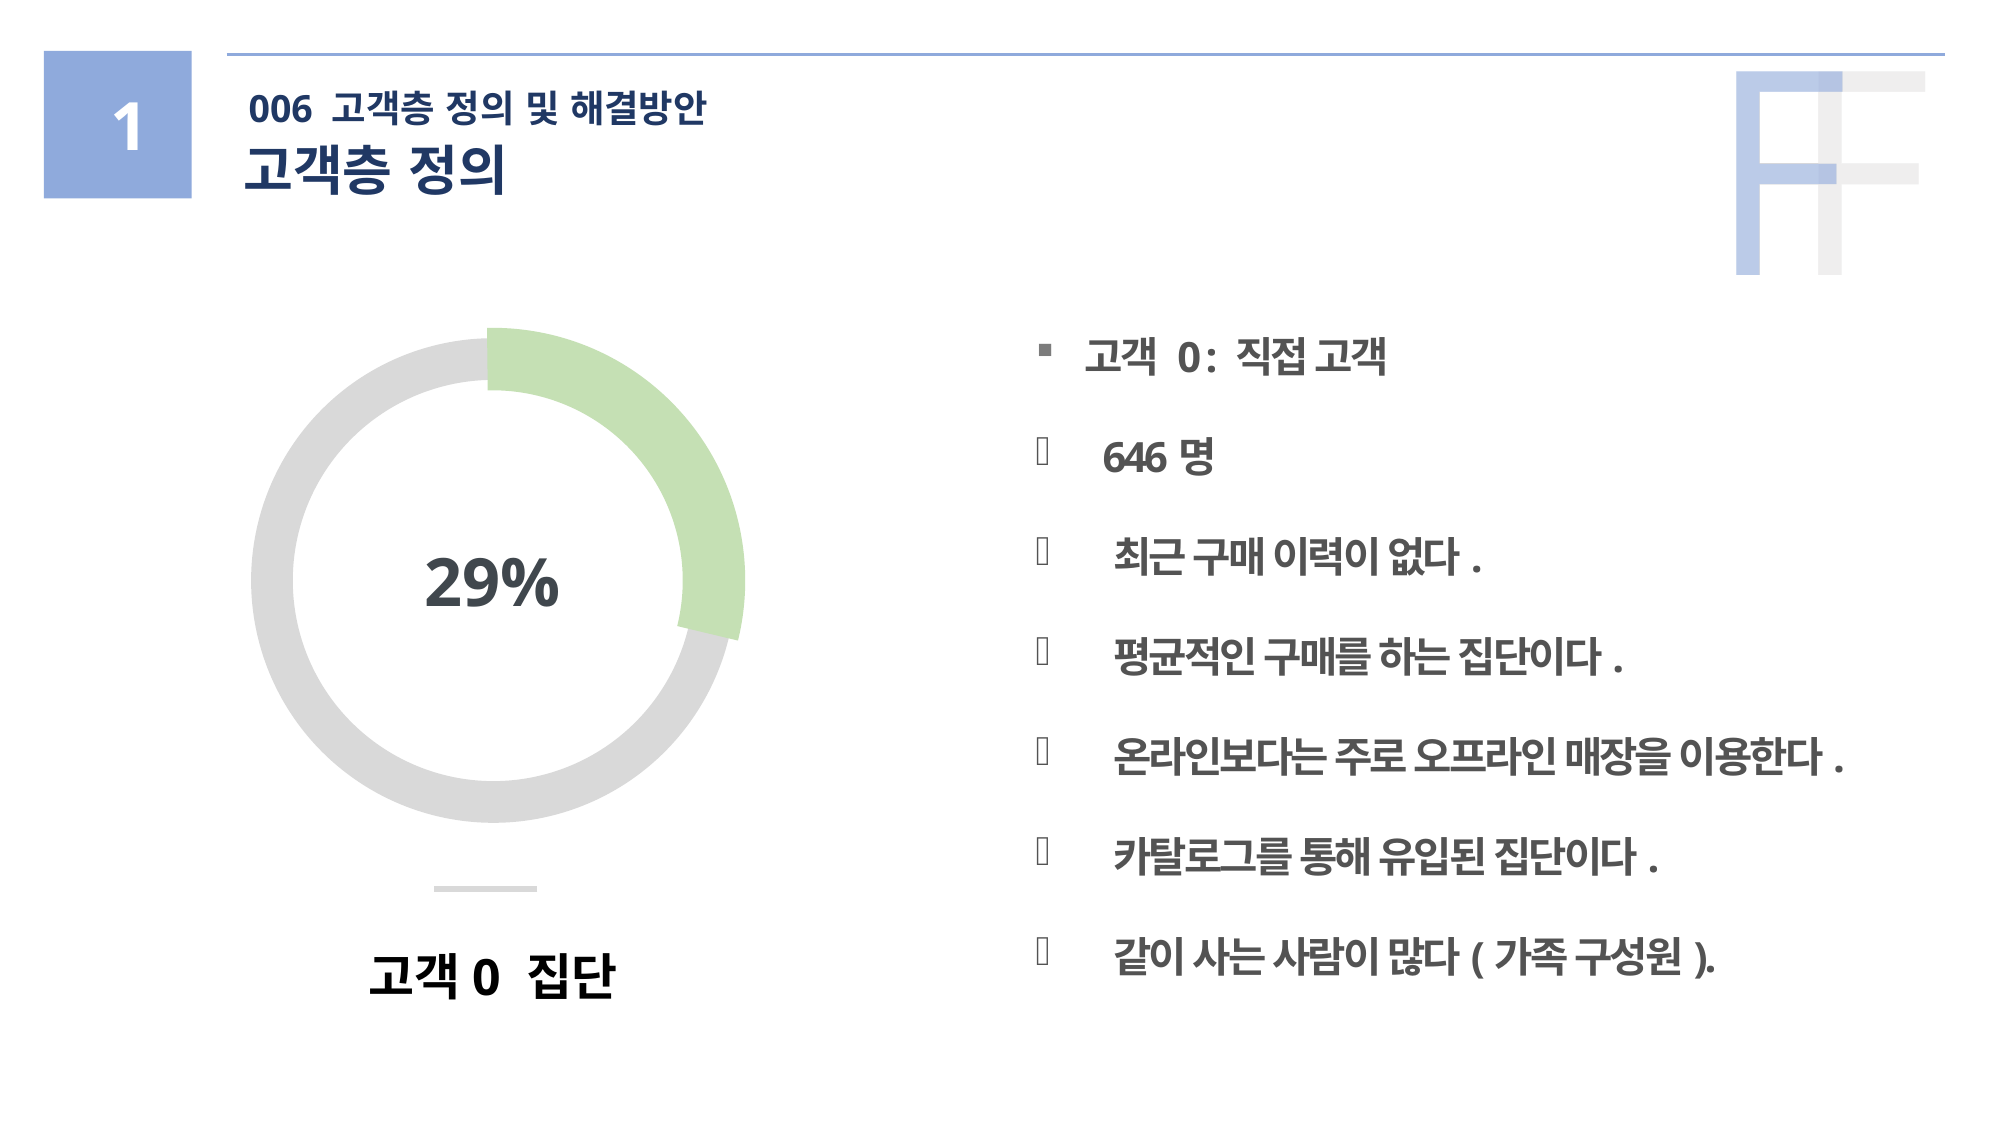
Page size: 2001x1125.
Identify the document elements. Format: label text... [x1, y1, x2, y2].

text_box 29% [331, 532, 653, 628]
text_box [214, 77, 743, 210]
text_box [43, 50, 193, 199]
text_box 고객0 집단 [353, 937, 633, 1013]
picture [1710, 54, 1945, 291]
text_box [271, 358, 711, 803]
text_box 고객 0 : 직접 고객 646명 최근 구매 이력이 없다. 평균적인 구매를 하는 집단이다. 온라인보다는 주로 오프라인 매장을 이용한다. 카탈로그를 통해 유입된 집단이다. 같이 사는 사람이 많다(가족 구성원). [1020, 247, 1945, 988]
text_box 1 [95, 76, 139, 171]
text_box [487, 358, 715, 634]
